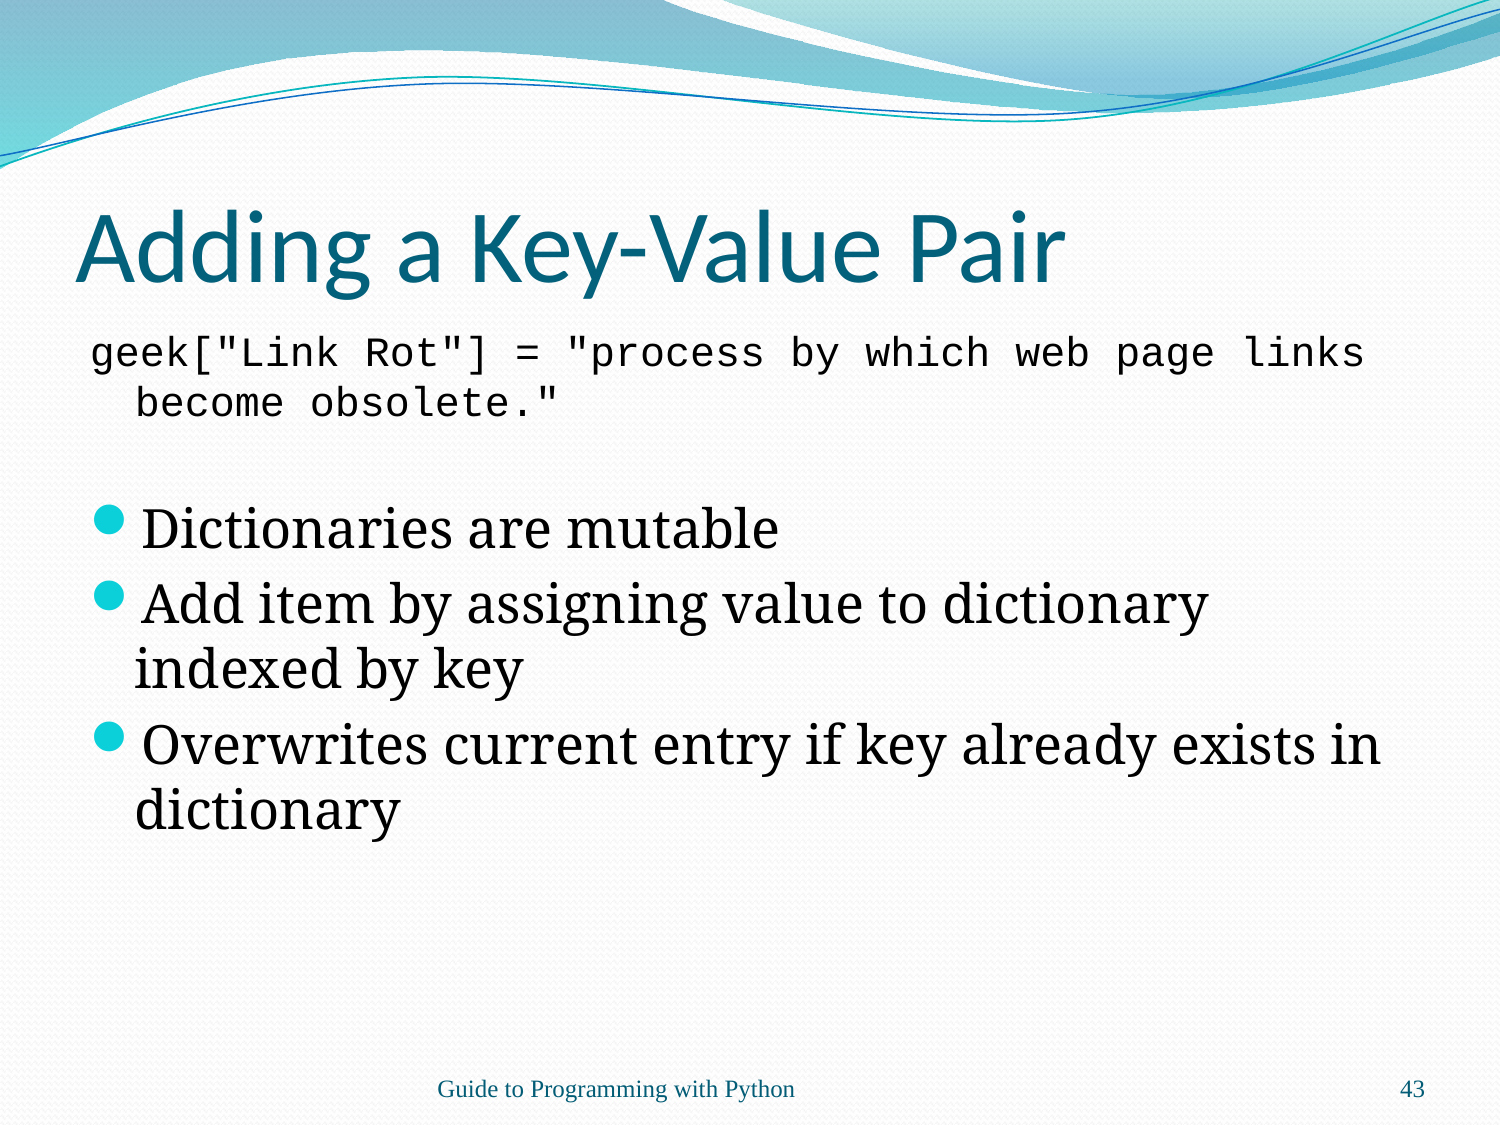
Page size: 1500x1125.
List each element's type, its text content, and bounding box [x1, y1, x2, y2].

title Adding a Key-Value Pair [75, 115, 1425, 303]
list geek["Link Rot"] = "process by which web page links become obsolete." Dictionaries are mutable Add item by assigning value to dictionary indexed by key Overwrites current entry if key already exists in dictionary [75, 317, 1425, 1038]
slide_number 43 [1299, 1042, 1425, 1103]
footer Guide to Programming with Python [437, 1042, 988, 1103]
